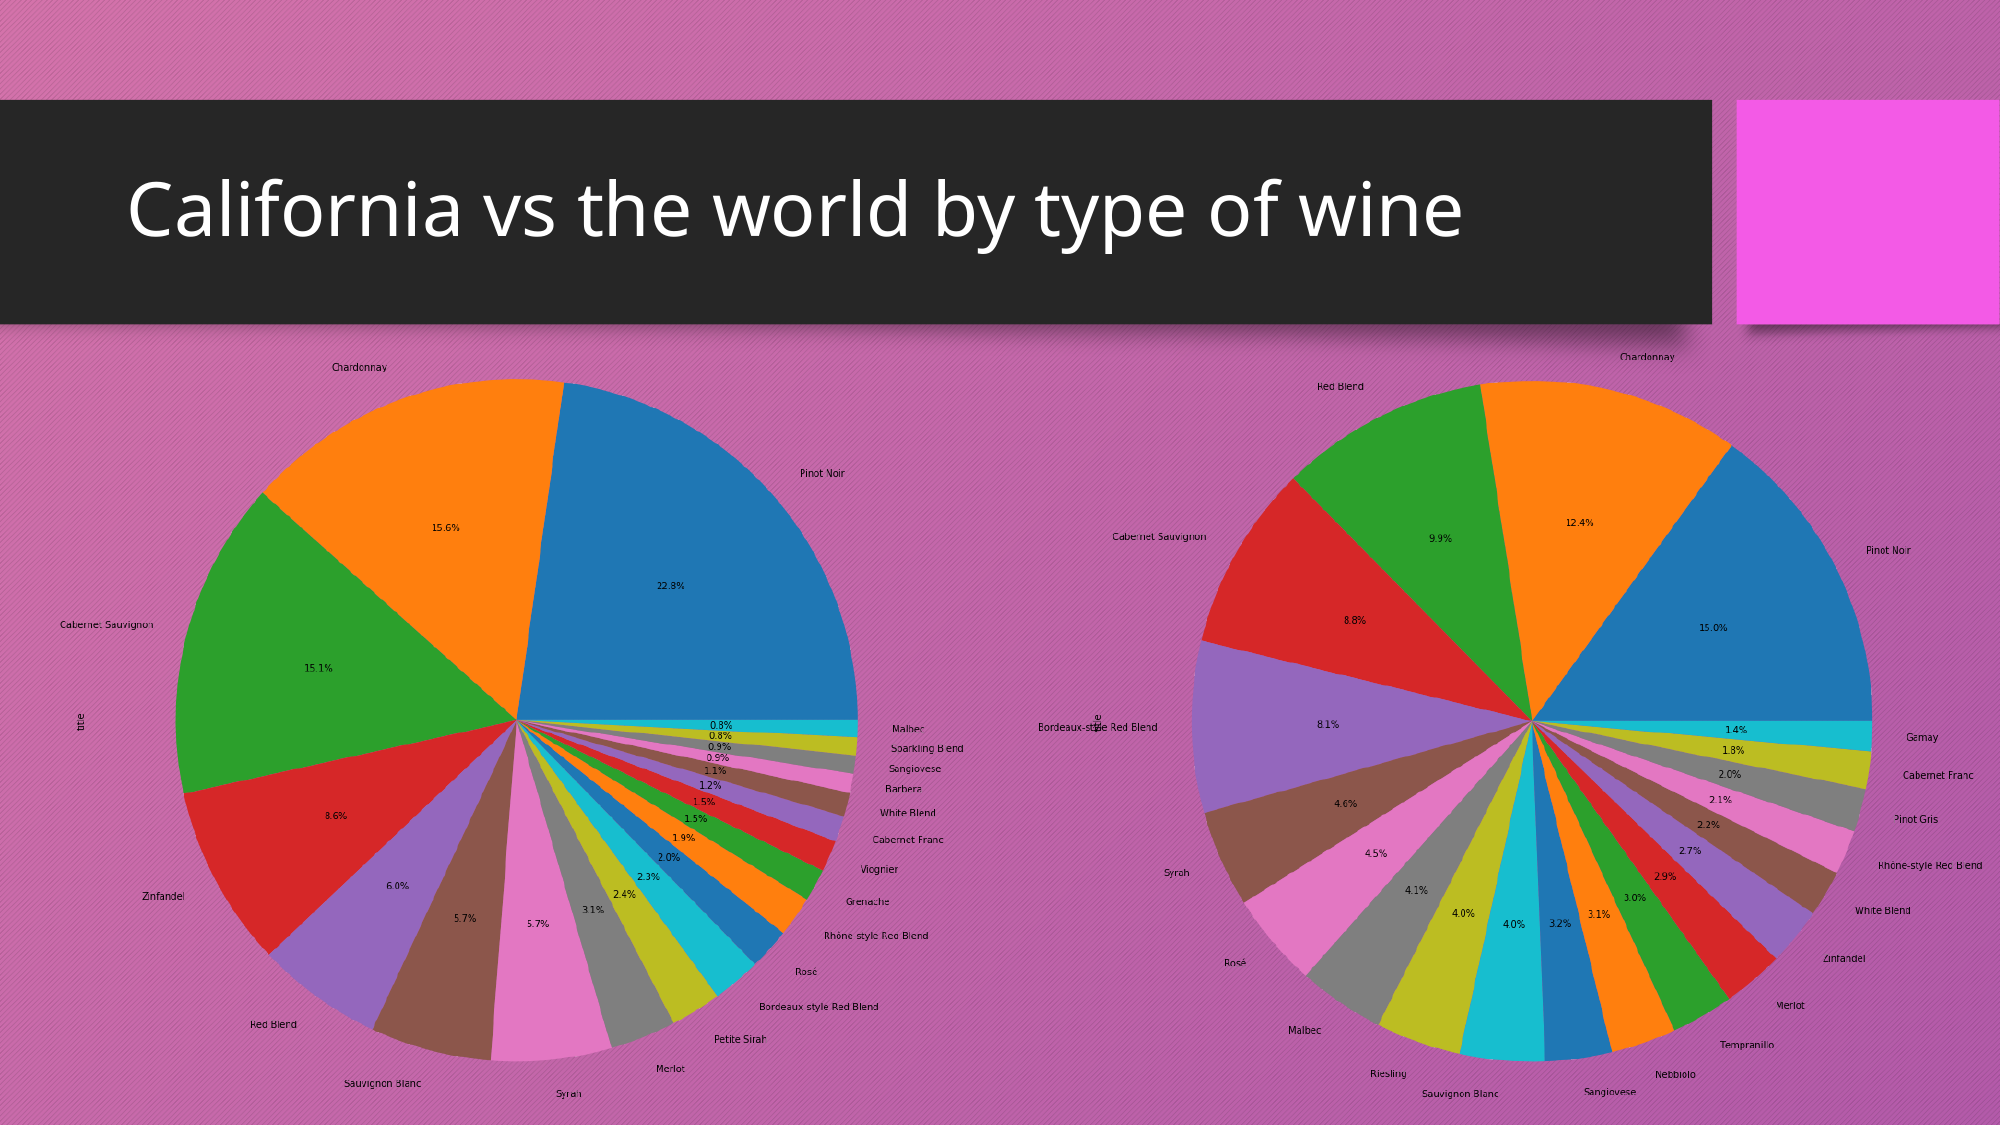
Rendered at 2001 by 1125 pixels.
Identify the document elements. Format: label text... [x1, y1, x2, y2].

title California vs the world by type of wine [111, 123, 1689, 301]
picture [0, 287, 2000, 1125]
